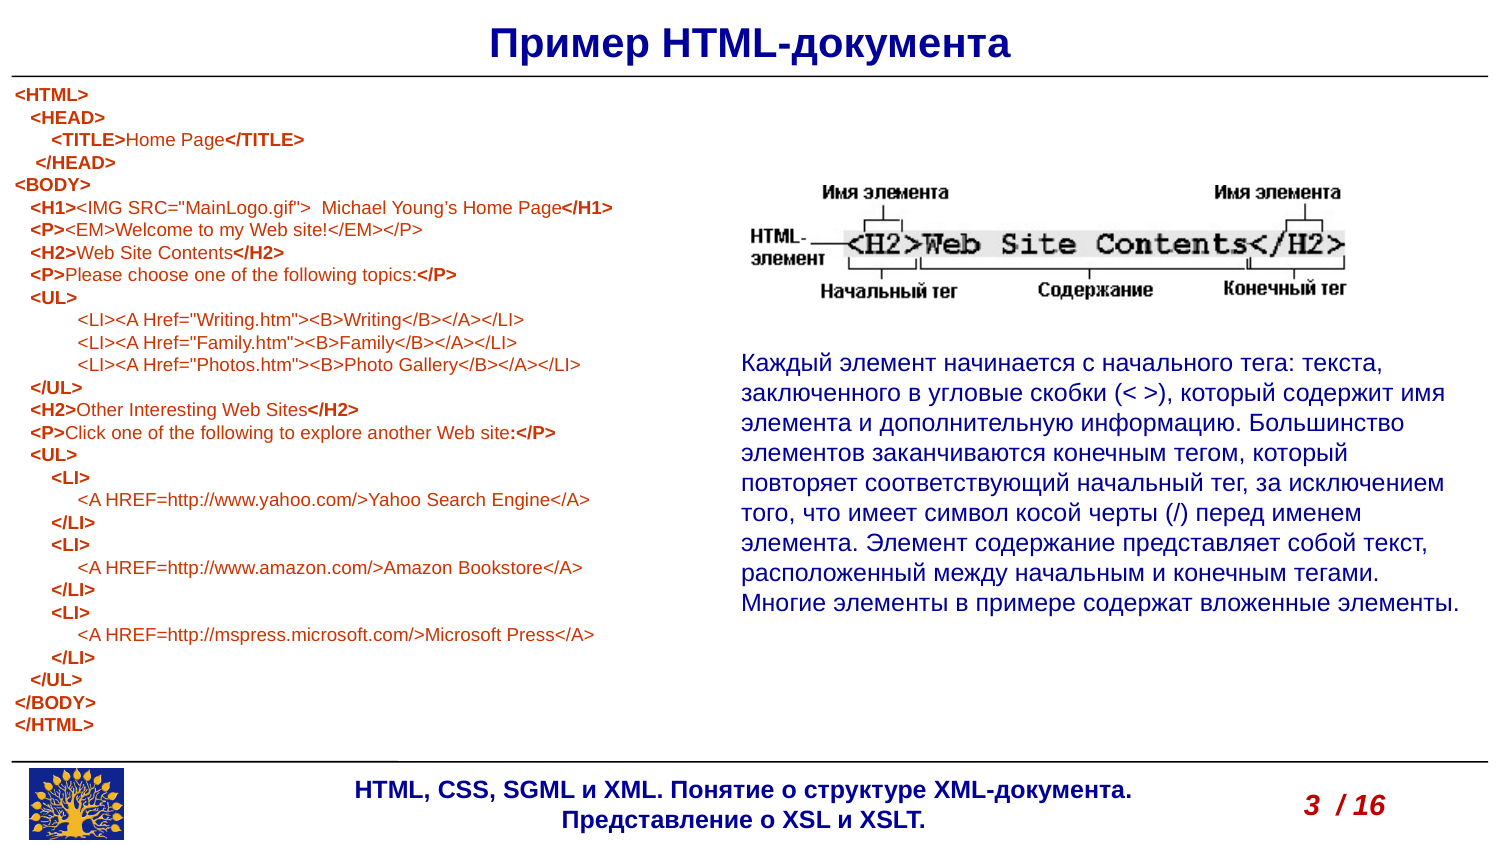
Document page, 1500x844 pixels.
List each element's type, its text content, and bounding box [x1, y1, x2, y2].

text_box Каждый элемент начинается с начального тега: текста, заключенного в угловые скобки (< >), который содержит имя элемента и дополнительную информацию. Большинство элементов заканчиваются конечным тегом, который повторяет соответствующий начальный тег, за исключением того, что имеет символ косой черты (/) перед именем элемента. Элемент содержание представляет собой текст, расположенный между начальным и конечным тегами. Многие элементы в примере содержат вложенные элементы. [726, 339, 1477, 624]
text_box Пример HTML-документа [0, 8, 1500, 75]
text_box <HTML> <HEAD> <TITLE>Home Page</TITLE> </HEAD> <BODY> <H1><IMG SRC="MainLogo.gif"> Michael Young’s Home Page</H1> <P><EM>Welcome to my Web site!</EM></P> <H2>Web Site Contents</H2> <P>Please choose one of the following topics:</P> <UL> <LI><A Href="Writing.htm"><B>Writing</B></A></LI> <LI><A Href="Family.htm"><B>Family</B></A></LI> <LI><A Href="Photos.htm"><B>Photo Gallery</B></A></LI> </UL> <H2>Other Interesting Web Sites</H2> <P>Click one of the following to explore another Web site:</P> <UL> <LI> <A HREF=http://www.yahoo.com/>Yahoo Search Engine</A> </LI> <LI> <A HREF=http://www.amazon.com/>Amazon Bookstore</A> </LI> <LI> <A HREF=http://mspress.microsoft.com/>Microsoft Press</A> </LI> </UL> </BODY> </HTML> [0, 75, 1500, 743]
picture [29, 768, 124, 840]
picture [749, 185, 1353, 304]
